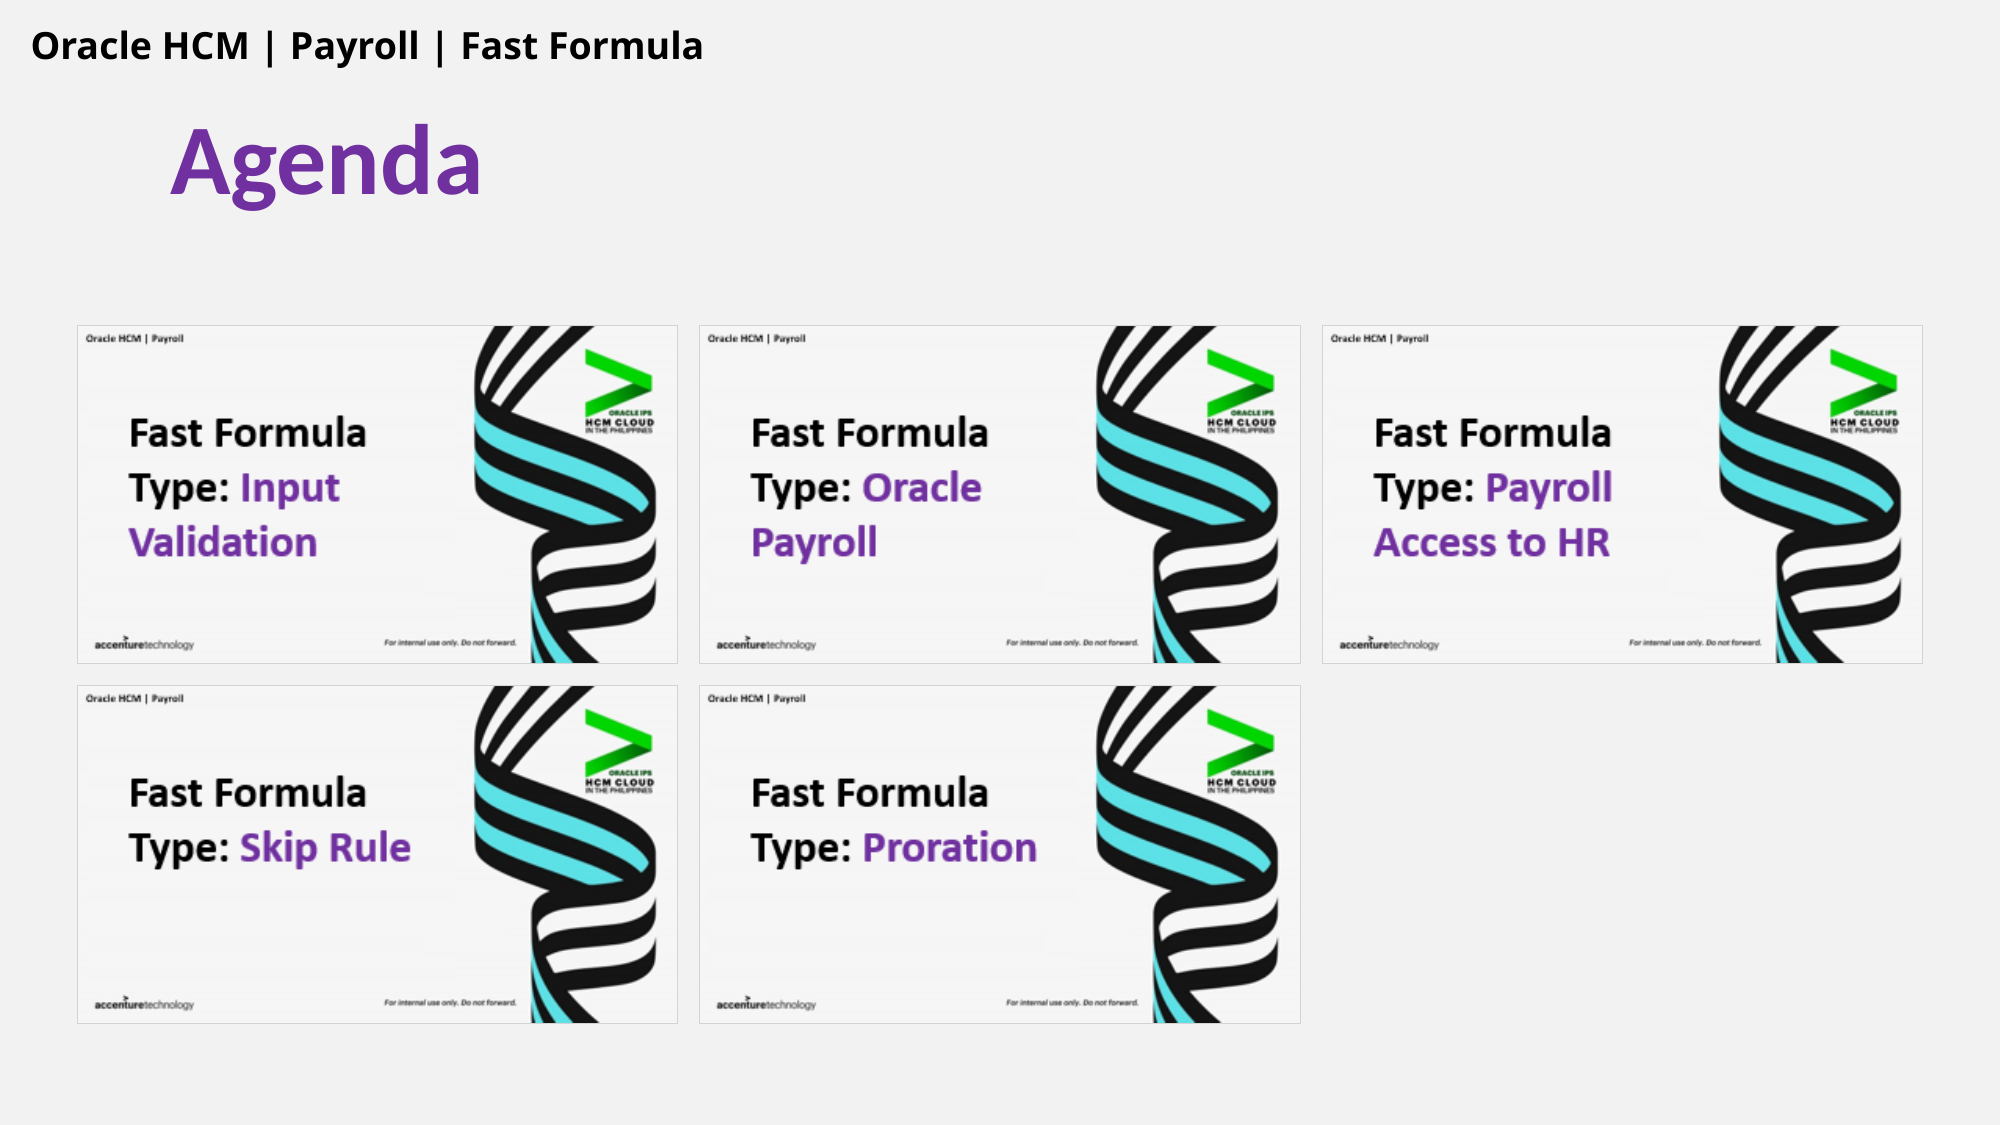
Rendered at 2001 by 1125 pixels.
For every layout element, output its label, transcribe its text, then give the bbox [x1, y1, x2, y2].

picture [700, 686, 1300, 1023]
text_box Oracle HCM | Payroll | Fast Formula [15, 14, 1028, 74]
picture [700, 326, 1300, 663]
picture [78, 326, 677, 663]
text_box Agenda [155, 87, 499, 222]
picture [78, 686, 677, 1023]
picture [1323, 326, 1922, 663]
